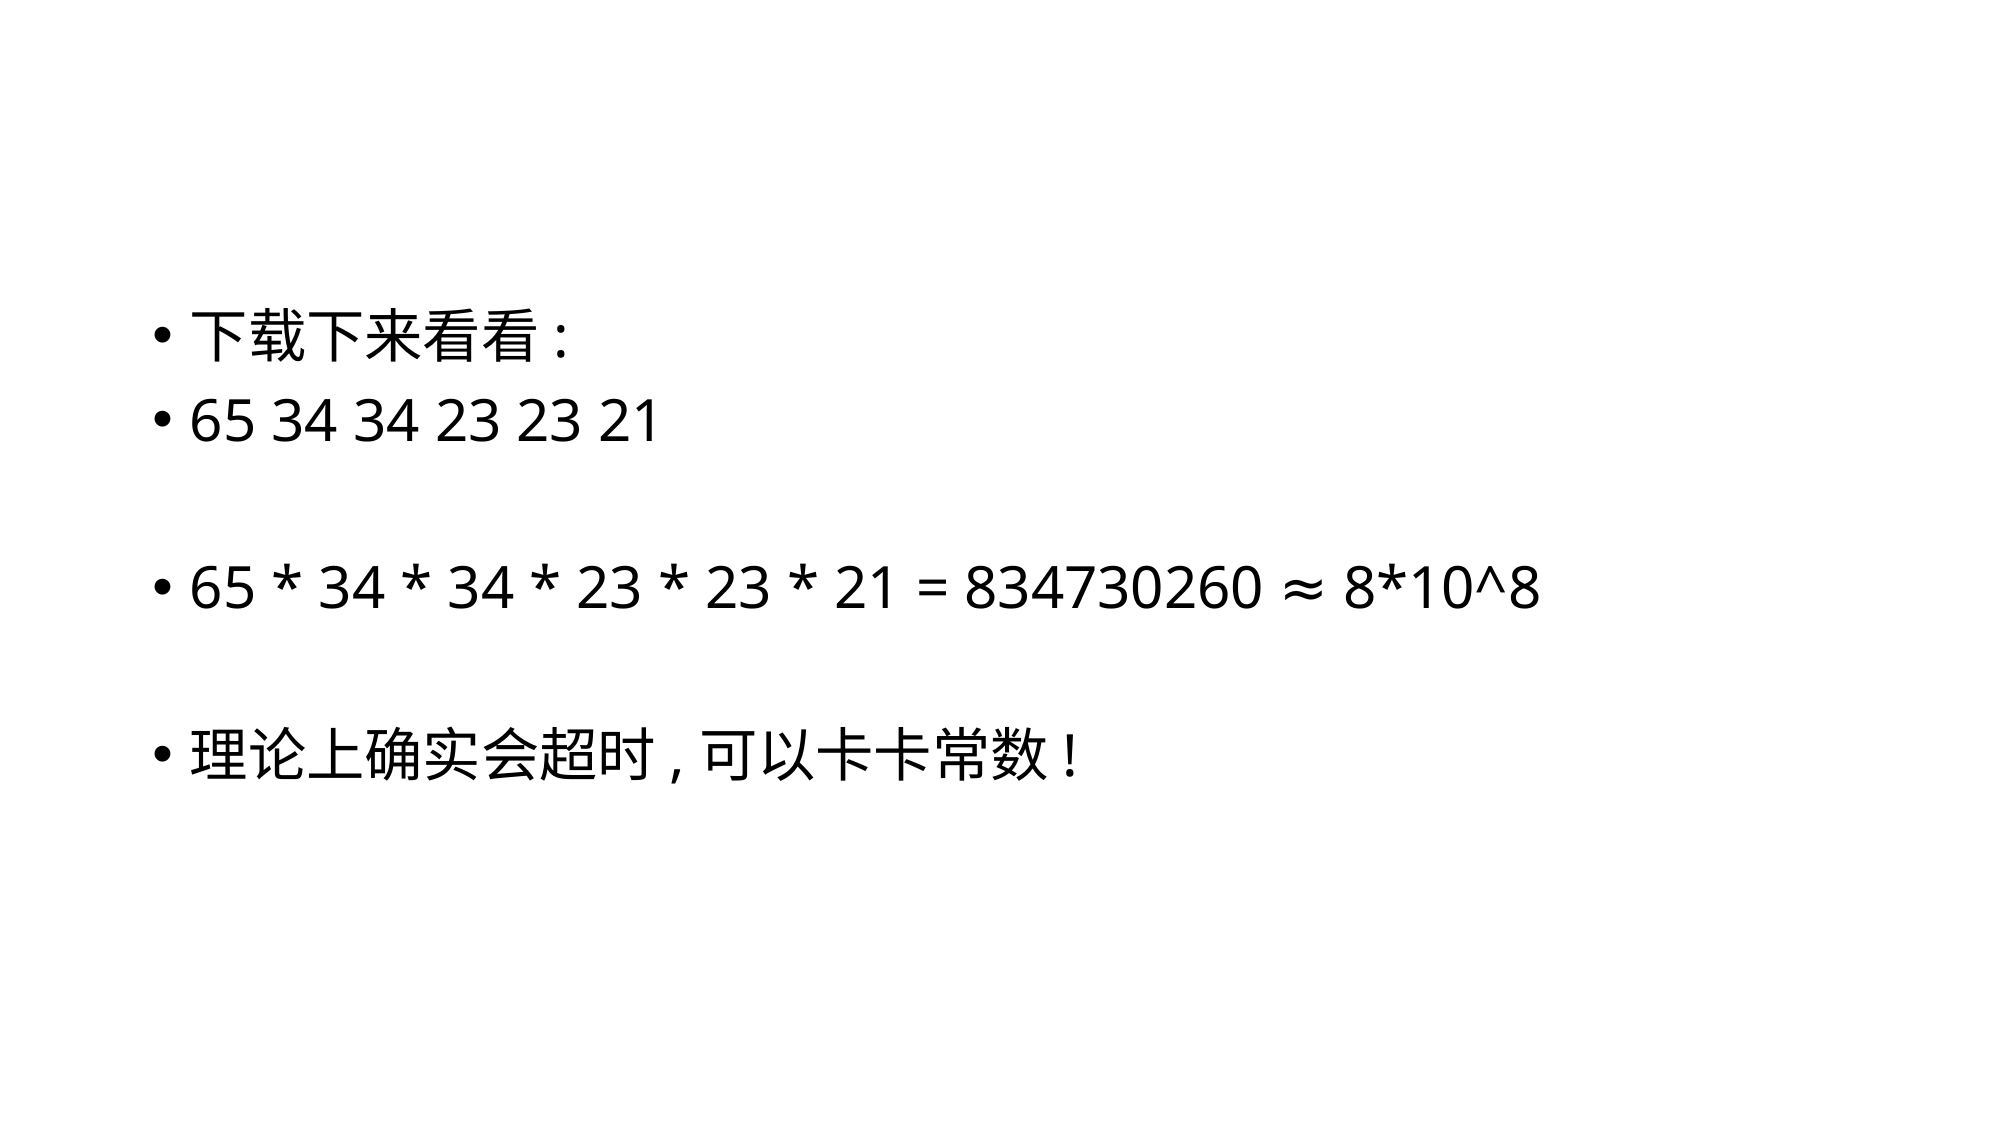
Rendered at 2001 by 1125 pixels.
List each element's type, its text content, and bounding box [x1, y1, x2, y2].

list 下载下来看看: 65 34 34 23 23 21 65 * 34 * 34 * 23 * 23 * 21 = 834730260 ≈ 8*10^8 理论上确实会超时,可以卡卡常数! [137, 299, 1863, 1014]
